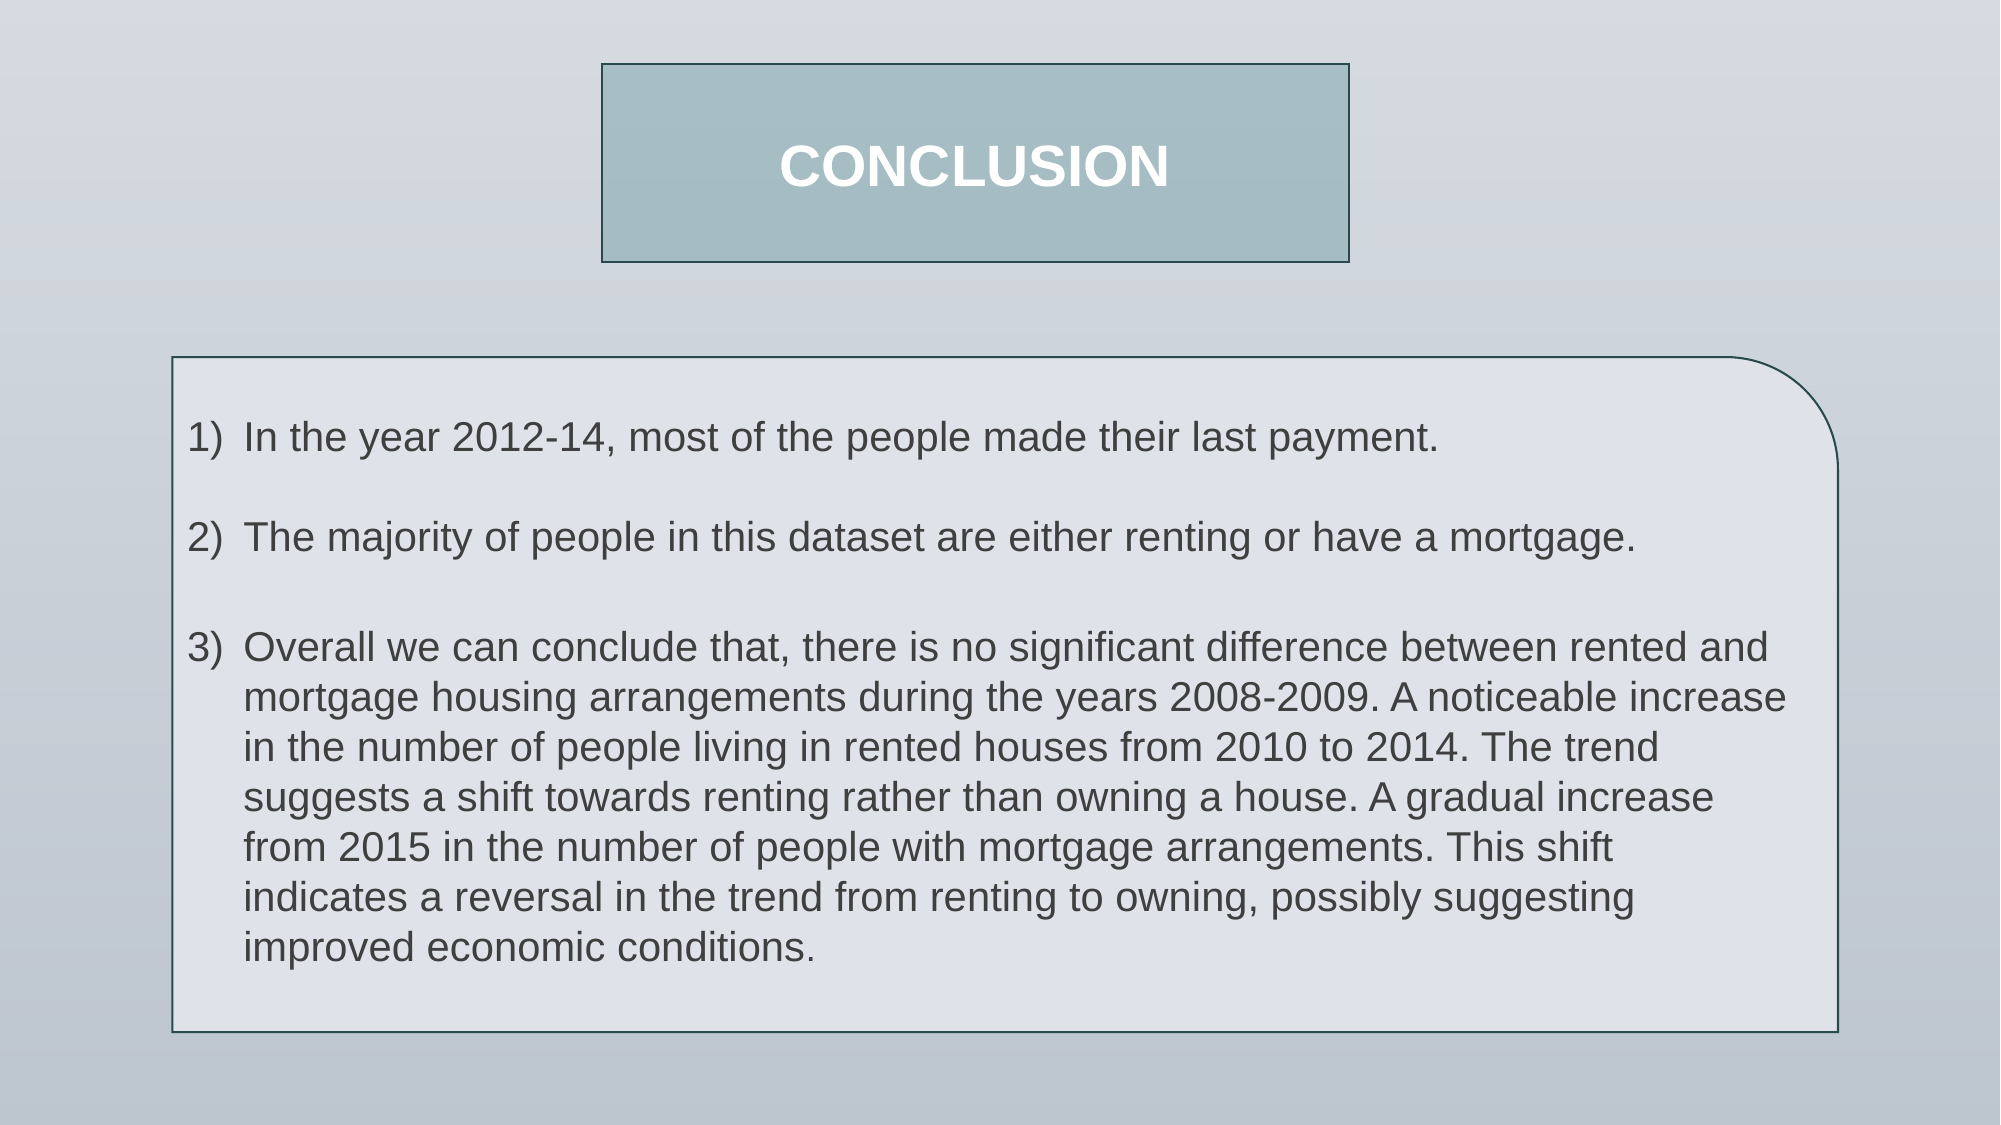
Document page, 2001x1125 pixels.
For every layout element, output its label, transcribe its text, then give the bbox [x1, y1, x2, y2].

text_box CONCLUSION [601, 63, 1350, 263]
text_box In the year 2012-14, most of the people made their last payment. The majority of people in this dataset are either renting or have a mortgage. Overall we can conclude that, there is no significant difference between rented and mortgage housing arrangements during the years 2008-2009. A noticeable increase in the number of people living in rented houses from 2010 to 2014. The trend suggests a shift towards renting rather than owning a house. A gradual increase from 2015 in the number of people with mortgage arrangements. This shift indicates a reversal in the trend from renting to owning, possibly suggesting improved economic conditions. [171, 356, 1840, 1034]
